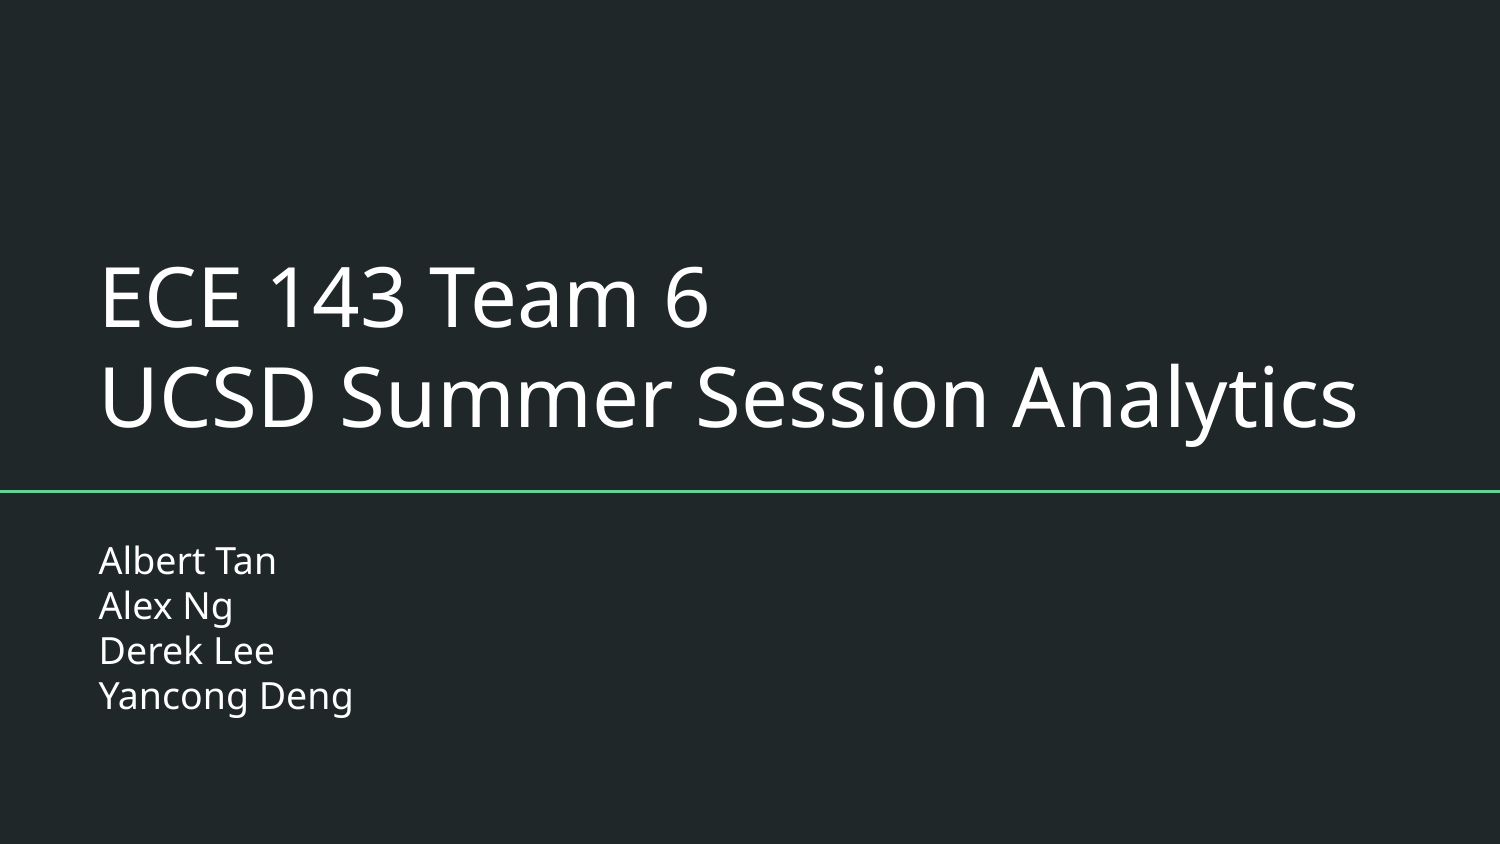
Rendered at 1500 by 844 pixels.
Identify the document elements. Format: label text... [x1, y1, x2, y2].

subtitle Albert Tan Alex Ng Derek Lee Yancong Deng [83, 522, 1417, 626]
title ECE 143 Team 6 UCSD Summer Session Analytics [83, 122, 1500, 459]
